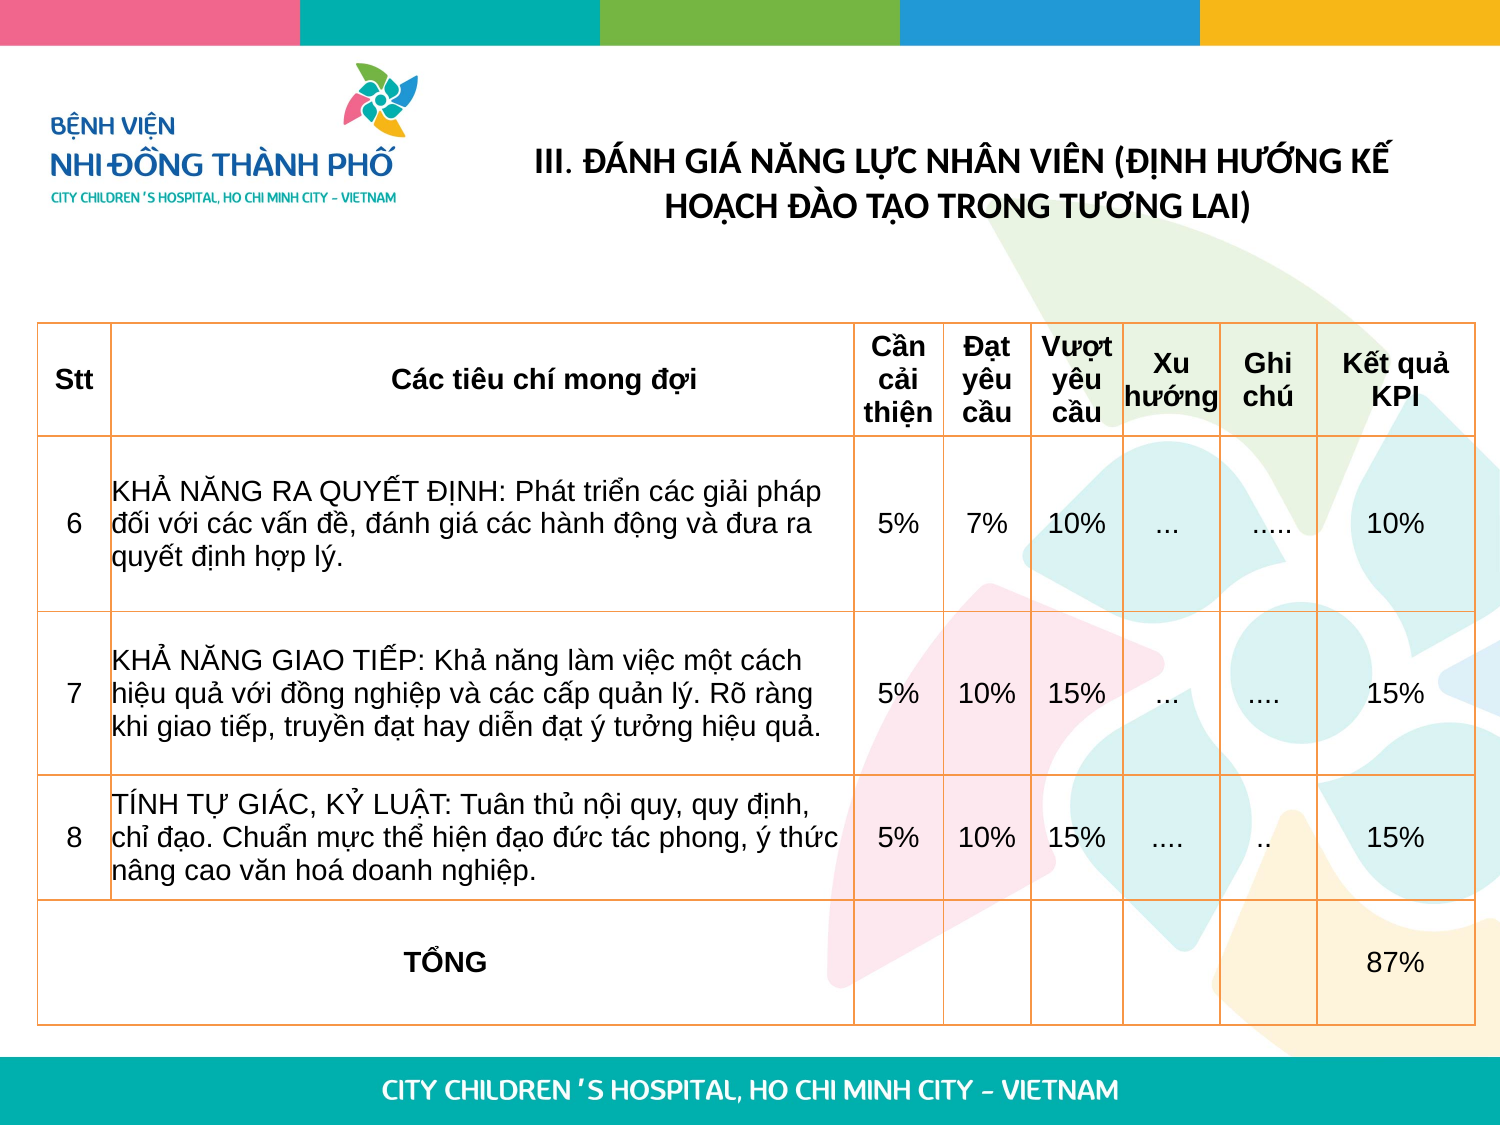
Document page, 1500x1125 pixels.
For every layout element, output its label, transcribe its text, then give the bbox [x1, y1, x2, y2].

table_cell 7 [38, 612, 110, 774]
table_cell 5% [855, 776, 943, 899]
picture [0, 0, 1500, 1125]
table_cell [944, 901, 1030, 1024]
table_cell .... [1221, 612, 1316, 774]
table_cell 15% [1318, 776, 1474, 899]
table_cell 15% [1318, 612, 1474, 774]
table_cell 10% [1032, 437, 1122, 611]
table_cell 15% [1032, 776, 1122, 899]
table_cell 10% [944, 612, 1030, 774]
table_header Stt [38, 324, 110, 435]
table_header Đạt yêu cầu [944, 324, 1030, 435]
table_cell [1221, 901, 1316, 1024]
table_cell TỔNG [38, 901, 853, 1024]
table_cell 7% [944, 437, 1030, 611]
table_header Xu hướng [1124, 324, 1219, 435]
table_cell 6 [38, 437, 110, 611]
table_header Các tiêu chí mong đợi [112, 324, 853, 435]
table_cell .... [1124, 776, 1219, 899]
table_cell KHẢ NĂNG RA QUYẾT ĐỊNH: Phát triển các giải pháp đối với các vấn đề, đánh giá các hành động và đưa ra quyết định hợp lý. [112, 437, 853, 611]
table_cell .. [1221, 776, 1316, 899]
table_cell KHẢ NĂNG GIAO TIẾP: Khả năng làm việc một cách hiệu quả với đồng nghiệp và các cấp quản lý. Rõ ràng khi giao tiếp, truyền đạt hay diễn đạt ý tưởng hiệu quả. [112, 612, 853, 774]
table_cell ..... [1221, 437, 1316, 611]
table_cell ... [1124, 612, 1219, 774]
table_cell [855, 901, 943, 1024]
table_cell 5% [855, 437, 943, 611]
table_header Kết quả KPI [1318, 324, 1474, 435]
table_header Ghi chú [1221, 324, 1316, 435]
table_cell 10% [1318, 437, 1474, 611]
table_cell TÍNH TỰ GIÁC, KỶ LUẬT: Tuân thủ nội quy, quy định, chỉ đạo. Chuẩn mực thể hiện đạo đức tác phong, ý thức nâng cao văn hoá doanh nghiệp. [112, 776, 853, 899]
table_cell 10% [944, 776, 1030, 899]
table_cell [1032, 901, 1122, 1024]
table_cell 87% [1318, 901, 1474, 1024]
table_header Cần cải thiện [855, 324, 943, 435]
table_cell 8 [38, 776, 110, 899]
title III. ĐÁNH GIÁ NĂNG LỰC NHÂN VIÊN (ĐỊNH HƯỚNG KẾ HOẠCH ĐÀO TẠO TRONG TƯƠNG LAI) [474, 87, 1450, 275]
table_cell [1124, 901, 1219, 1024]
table_cell ... [1124, 437, 1219, 611]
table_cell 5% [855, 612, 943, 774]
table_cell 15% [1032, 612, 1122, 774]
table_header Vượt yêu cầu [1032, 324, 1122, 435]
